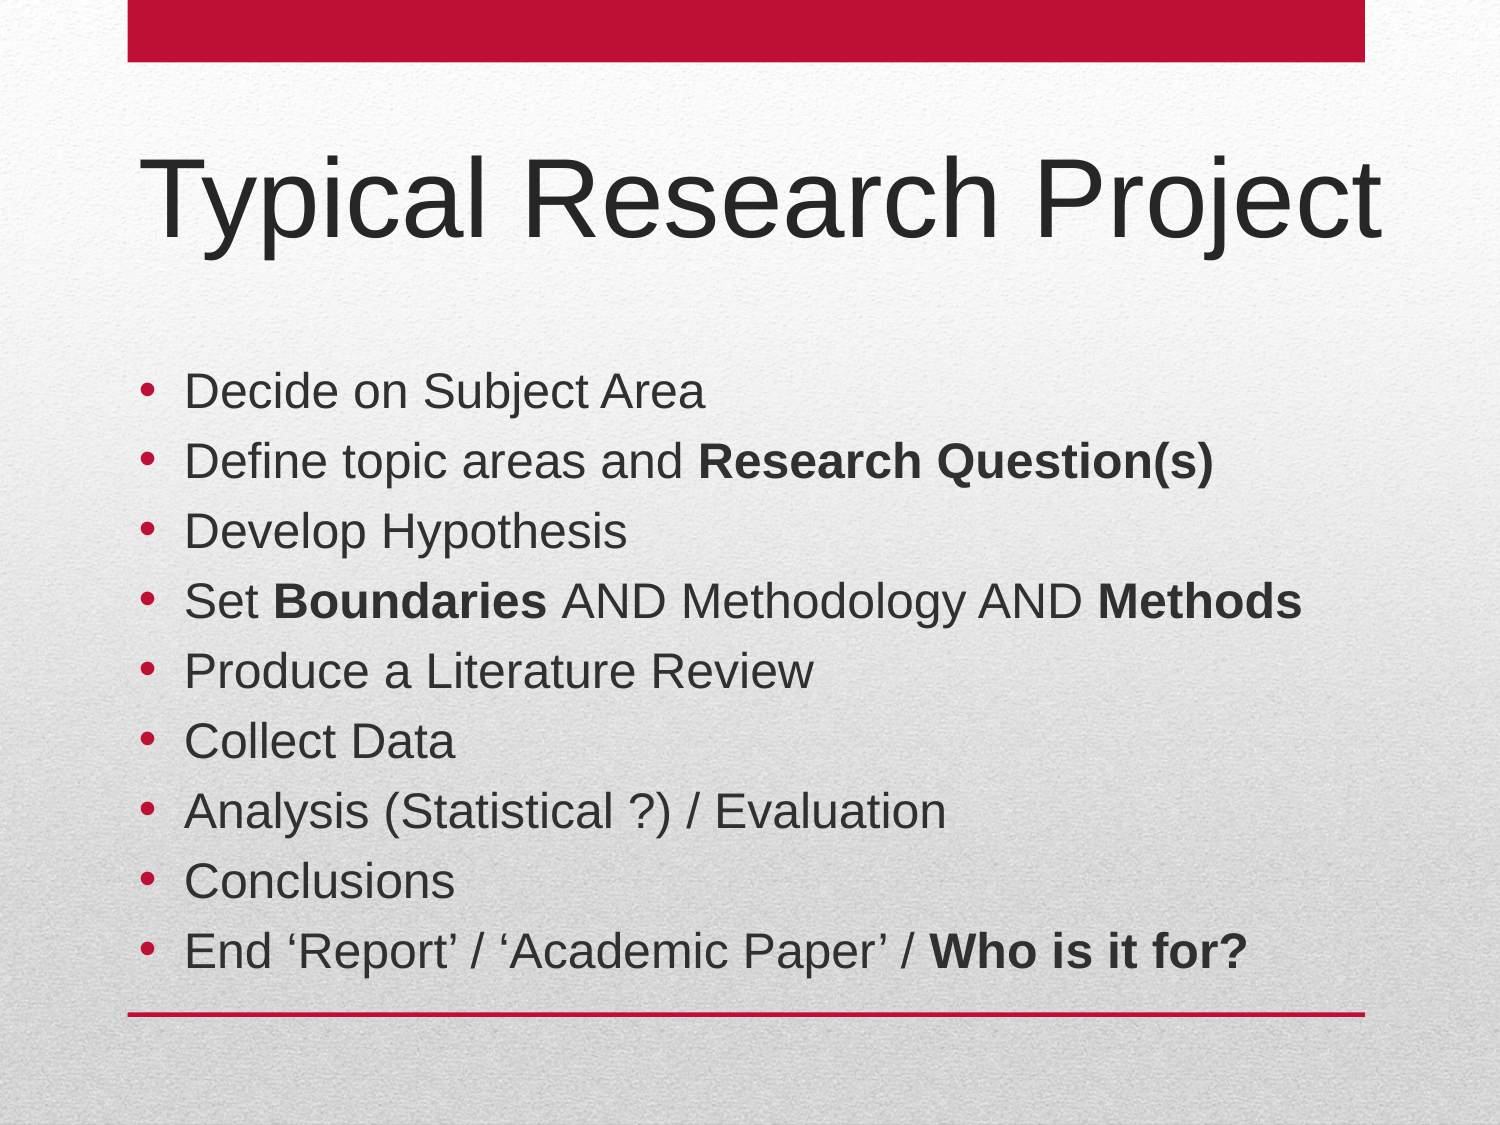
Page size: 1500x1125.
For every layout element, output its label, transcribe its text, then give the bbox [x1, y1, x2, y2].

list Decide on Subject Area Define topic areas and Research Question(s) Develop Hypothesis Set Boundaries AND Methodology AND Methods Produce a Literature Review Collect Data Analysis (Statistical ?) / Evaluation Conclusions End ‘Report’ / ‘Academic Paper’ / Who is it for? [123, 349, 1362, 988]
title Typical Research Project [123, 78, 1436, 268]
